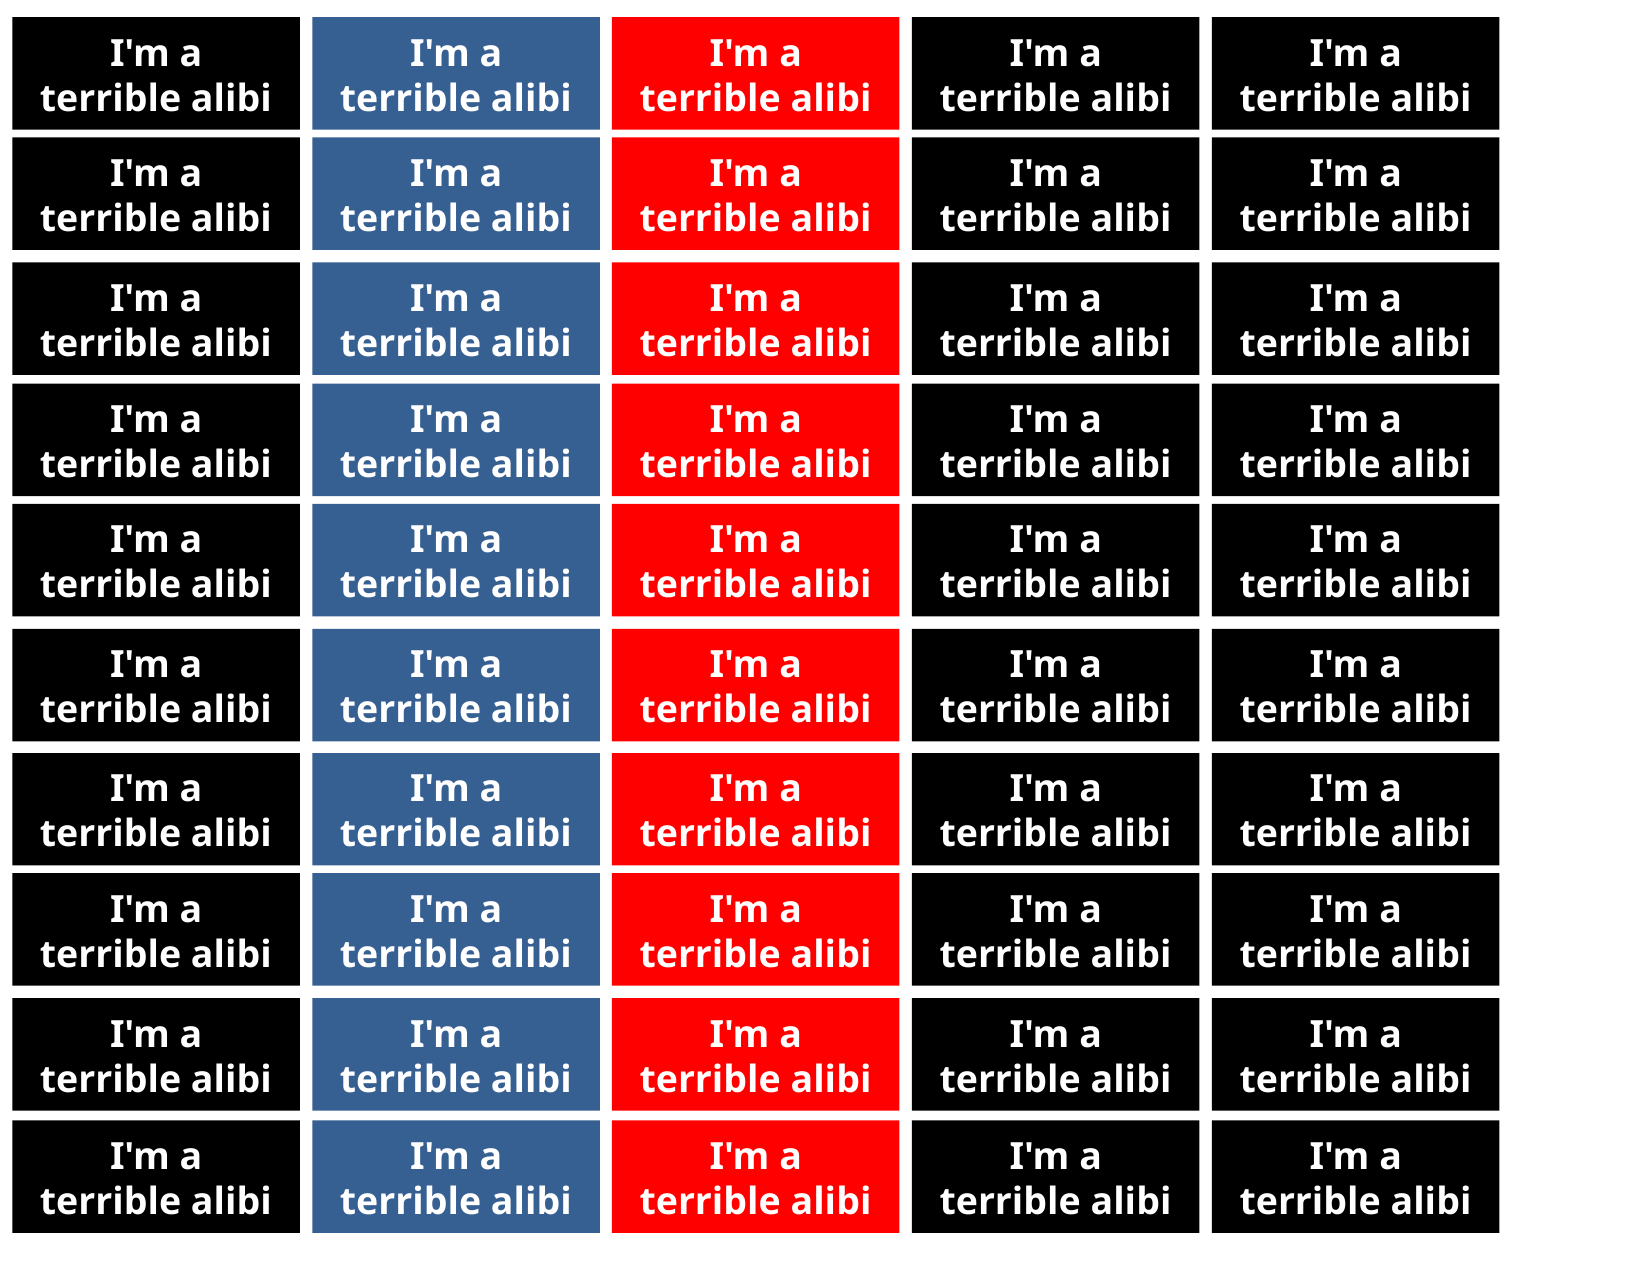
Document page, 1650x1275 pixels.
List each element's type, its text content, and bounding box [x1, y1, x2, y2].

text_box I'm a terrible alibi [610, 260, 902, 377]
text_box I'm a terrible alibi [1210, 260, 1502, 377]
text_box I'm a terrible alibi [10, 627, 302, 743]
text_box I'm a terrible alibi [310, 502, 602, 618]
text_box I'm a terrible alibi [1210, 627, 1502, 743]
text_box I'm a terrible alibi [1210, 382, 1502, 498]
text_box I'm a terrible alibi [910, 871, 1202, 988]
text_box I'm a terrible alibi [610, 15, 902, 132]
text_box I'm a terrible alibi [10, 15, 302, 132]
text_box I'm a terrible alibi [10, 1118, 302, 1235]
text_box I'm a terrible alibi [910, 996, 1202, 1113]
text_box I'm a terrible alibi [910, 260, 1202, 377]
text_box I'm a terrible alibi [310, 996, 602, 1113]
text_box I'm a terrible alibi [1210, 502, 1502, 618]
text_box I'm a terrible alibi [1210, 751, 1502, 868]
text_box I'm a terrible alibi [10, 382, 302, 498]
text_box I'm a terrible alibi [610, 135, 902, 252]
text_box I'm a terrible alibi [310, 1118, 602, 1235]
text_box I'm a terrible alibi [910, 502, 1202, 618]
text_box I'm a terrible alibi [10, 260, 302, 377]
text_box I'm a terrible alibi [1210, 996, 1502, 1113]
text_box I'm a terrible alibi [1210, 135, 1502, 252]
text_box I'm a terrible alibi [610, 382, 902, 498]
text_box I'm a terrible alibi [910, 751, 1202, 868]
text_box I'm a terrible alibi [610, 751, 902, 868]
text_box I'm a terrible alibi [10, 871, 302, 988]
text_box I'm a terrible alibi [910, 627, 1202, 743]
text_box I'm a terrible alibi [610, 871, 902, 988]
text_box I'm a terrible alibi [1210, 15, 1502, 132]
text_box I'm a terrible alibi [610, 502, 902, 618]
text_box I'm a terrible alibi [310, 135, 602, 252]
text_box I'm a terrible alibi [310, 627, 602, 743]
text_box I'm a terrible alibi [610, 1118, 902, 1235]
text_box I'm a terrible alibi [1210, 1118, 1502, 1235]
text_box I'm a terrible alibi [910, 1118, 1202, 1235]
text_box I'm a terrible alibi [10, 751, 302, 868]
text_box I'm a terrible alibi [310, 15, 602, 132]
text_box I'm a terrible alibi [910, 135, 1202, 252]
text_box I'm a terrible alibi [310, 751, 602, 868]
text_box I'm a terrible alibi [910, 382, 1202, 498]
text_box I'm a terrible alibi [610, 627, 902, 743]
text_box I'm a terrible alibi [10, 996, 302, 1113]
text_box I'm a terrible alibi [10, 502, 302, 618]
text_box I'm a terrible alibi [310, 382, 602, 498]
text_box I'm a terrible alibi [310, 260, 602, 377]
text_box I'm a terrible alibi [1210, 871, 1502, 988]
text_box I'm a terrible alibi [610, 996, 902, 1113]
text_box I'm a terrible alibi [10, 135, 302, 252]
text_box I'm a terrible alibi [910, 15, 1202, 132]
text_box I'm a terrible alibi [310, 871, 602, 988]
